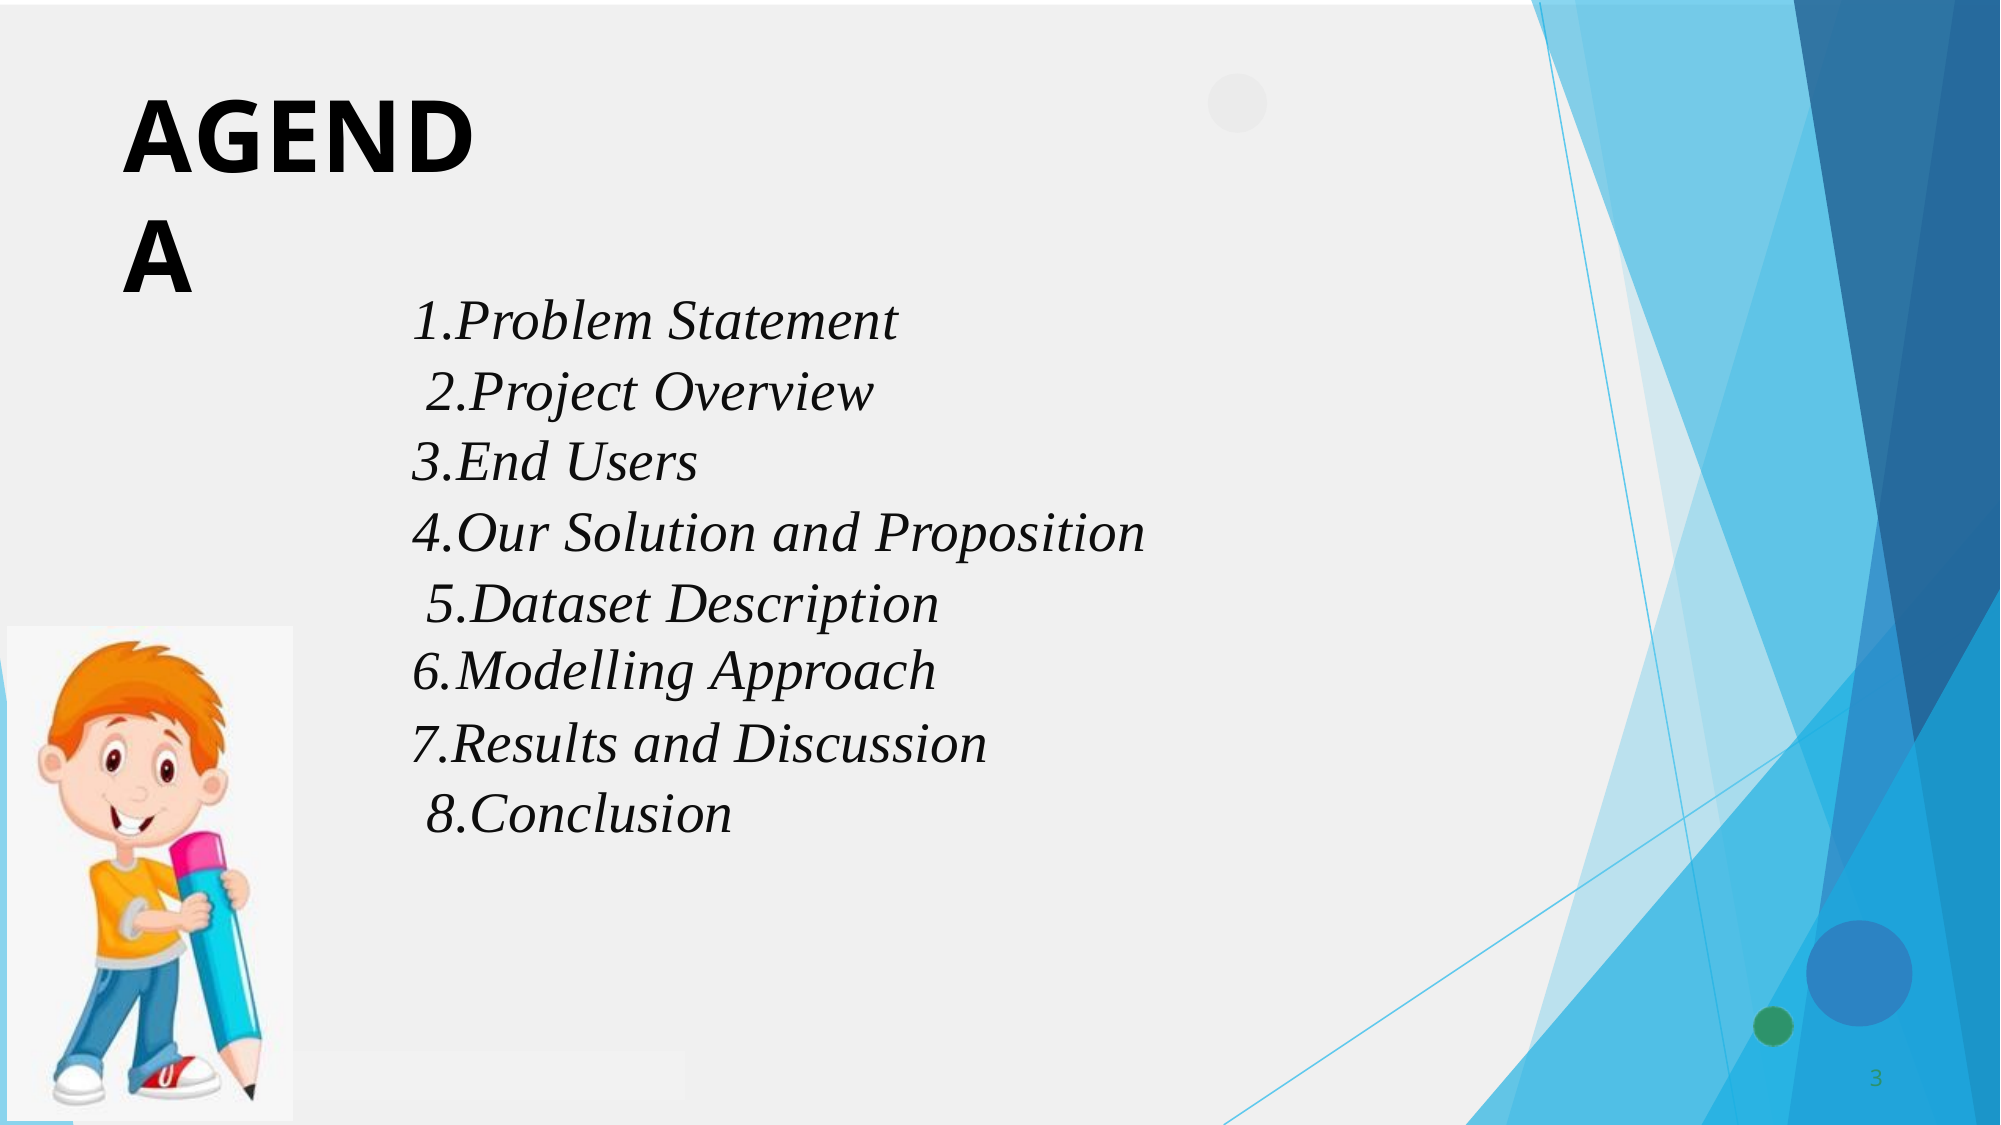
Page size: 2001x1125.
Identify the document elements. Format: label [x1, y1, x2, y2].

text_box [7, 73, 1913, 1121]
text_box [0, 0, 2000, 1125]
